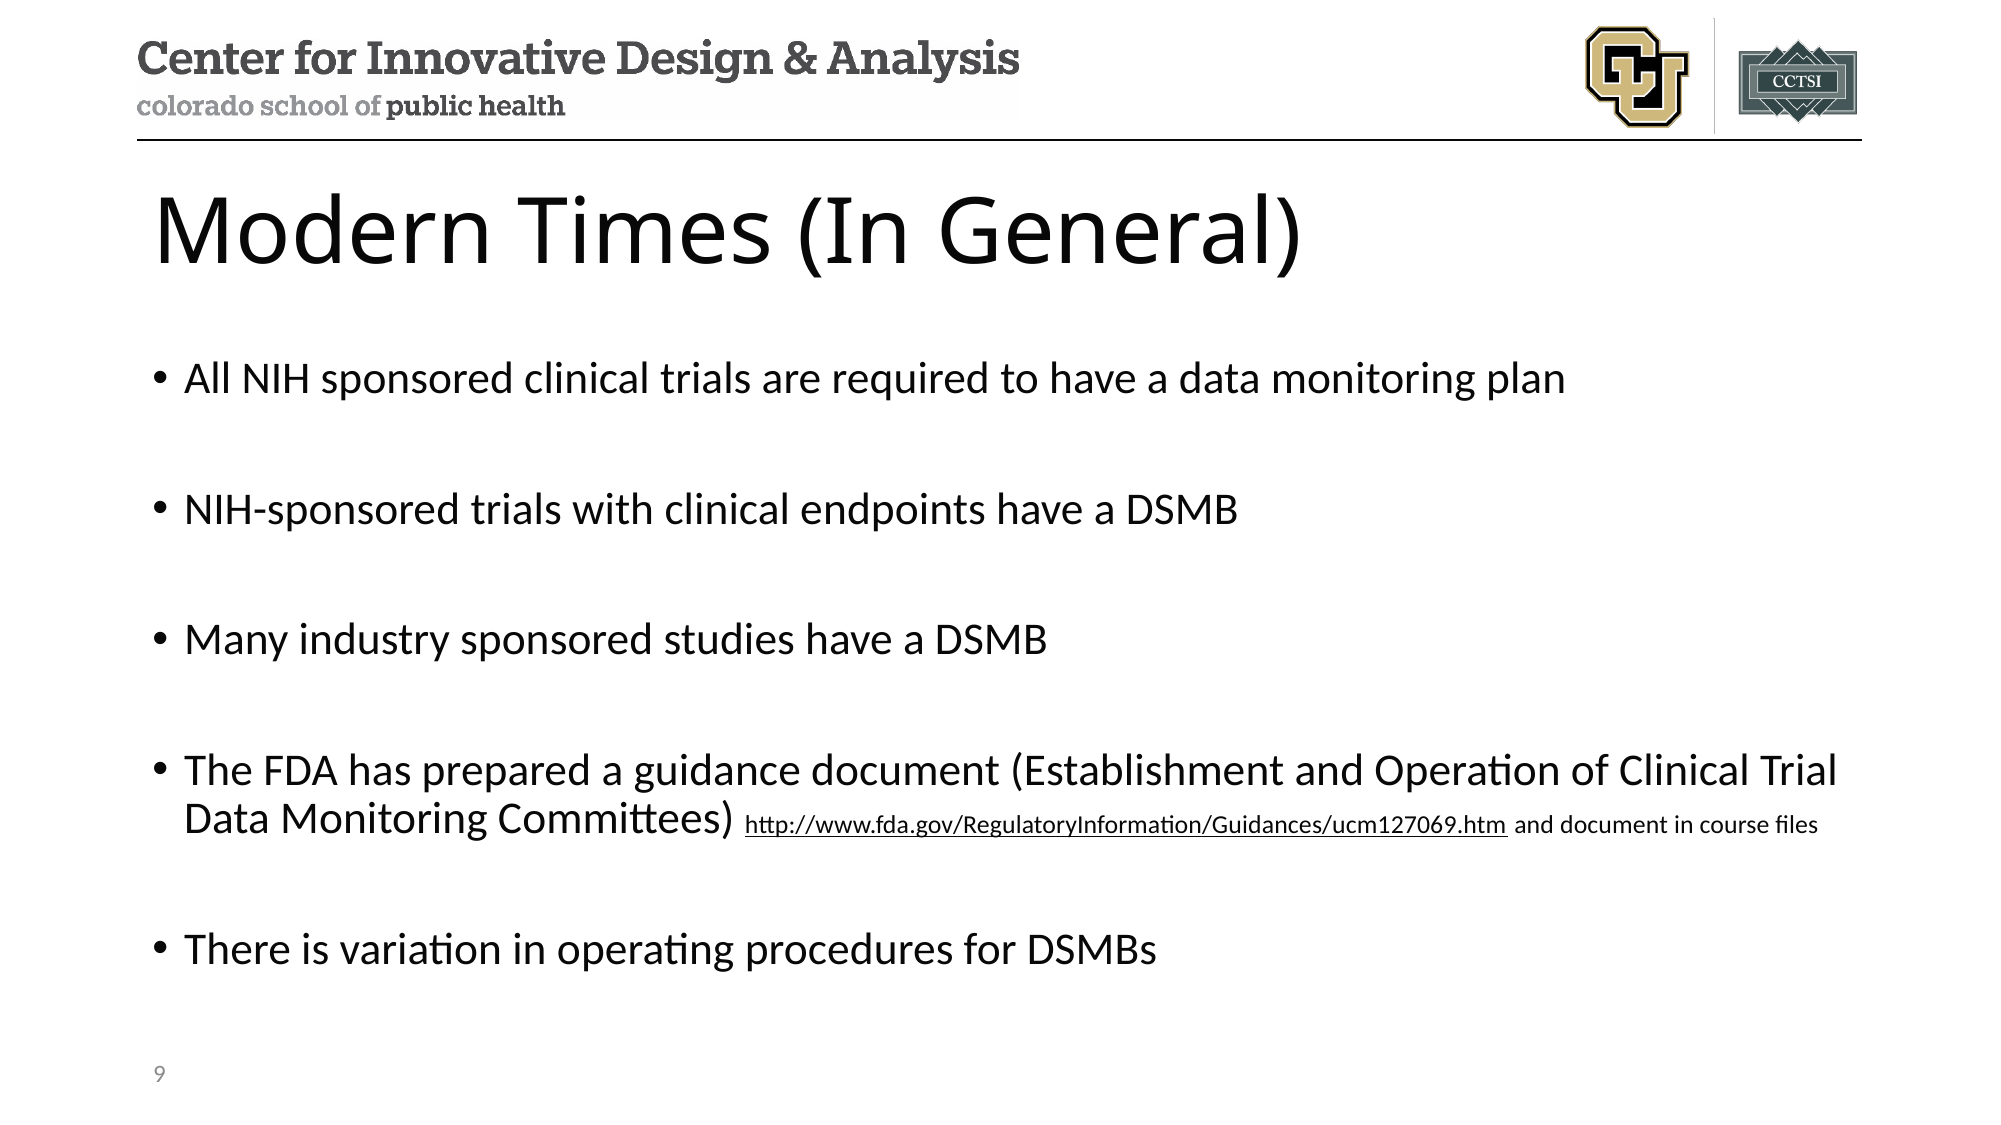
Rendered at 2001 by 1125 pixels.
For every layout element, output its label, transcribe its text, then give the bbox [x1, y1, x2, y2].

list All NIH sponsored clinical trials are required to have a data monitoring plan NIH-sponsored trials with clinical endpoints have a DSMB Many industry sponsored studies have a DSMB The FDA has prepared a guidance document (Establishment and Operation of Clinical Trial Data Monitoring Committees) http://www.fda.gov/RegulatoryInformation/Guidances/ucm127069.htm and document in course files There is variation in operating procedures for DSMBs [137, 347, 1863, 1014]
title Modern Times (In General) [137, 150, 1863, 318]
slide_number 9 [138, 1042, 589, 1103]
picture [1584, 17, 1857, 134]
picture [137, 39, 1019, 120]
